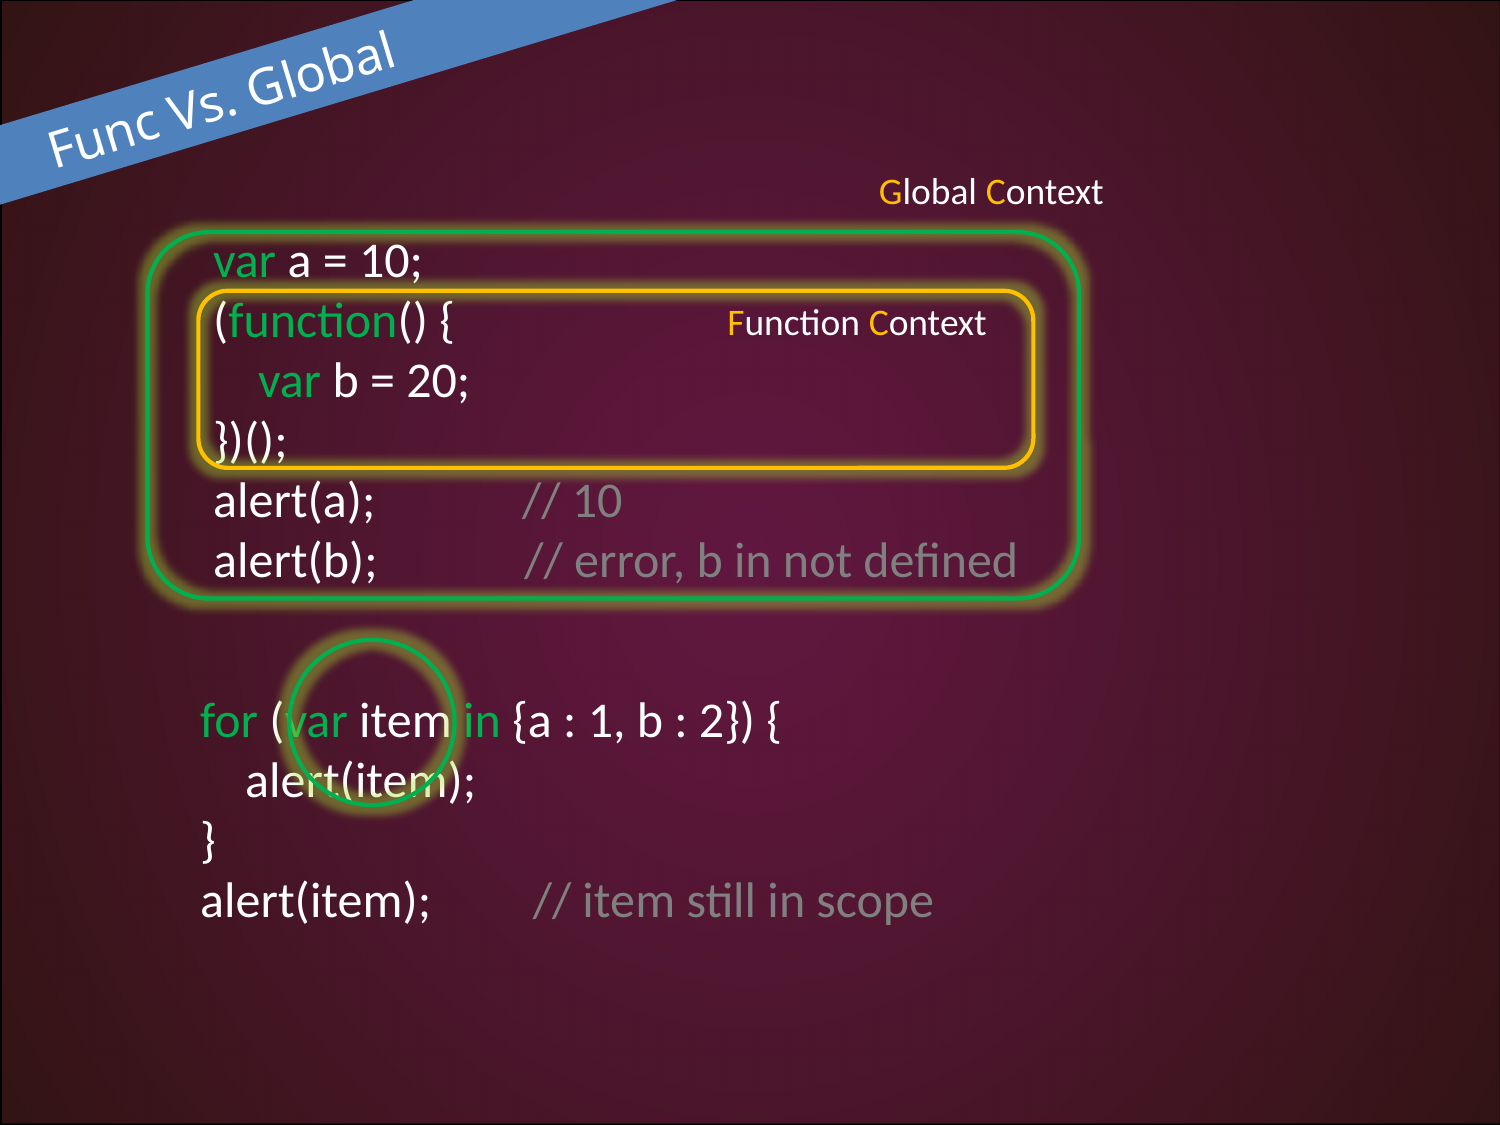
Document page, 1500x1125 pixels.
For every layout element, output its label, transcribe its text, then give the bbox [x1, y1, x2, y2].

picture [0, 0, 410, 124]
text_box for (var item in {a : 1, b : 2}) { alert(item); } alert(item); // item still in scope [185, 680, 1202, 936]
text_box Global Context [864, 159, 1119, 219]
title Func Vs. Global [0, 0, 678, 205]
text_box var a = 10; (function() { var b = 20; })(); alert(a); // 10 alert(b); // error, b in not defined [198, 219, 1215, 595]
text_box [145, 230, 1082, 601]
text_box Function Context [712, 290, 1002, 351]
picture [0, 0, 1500, 1125]
text_box [287, 637, 457, 808]
